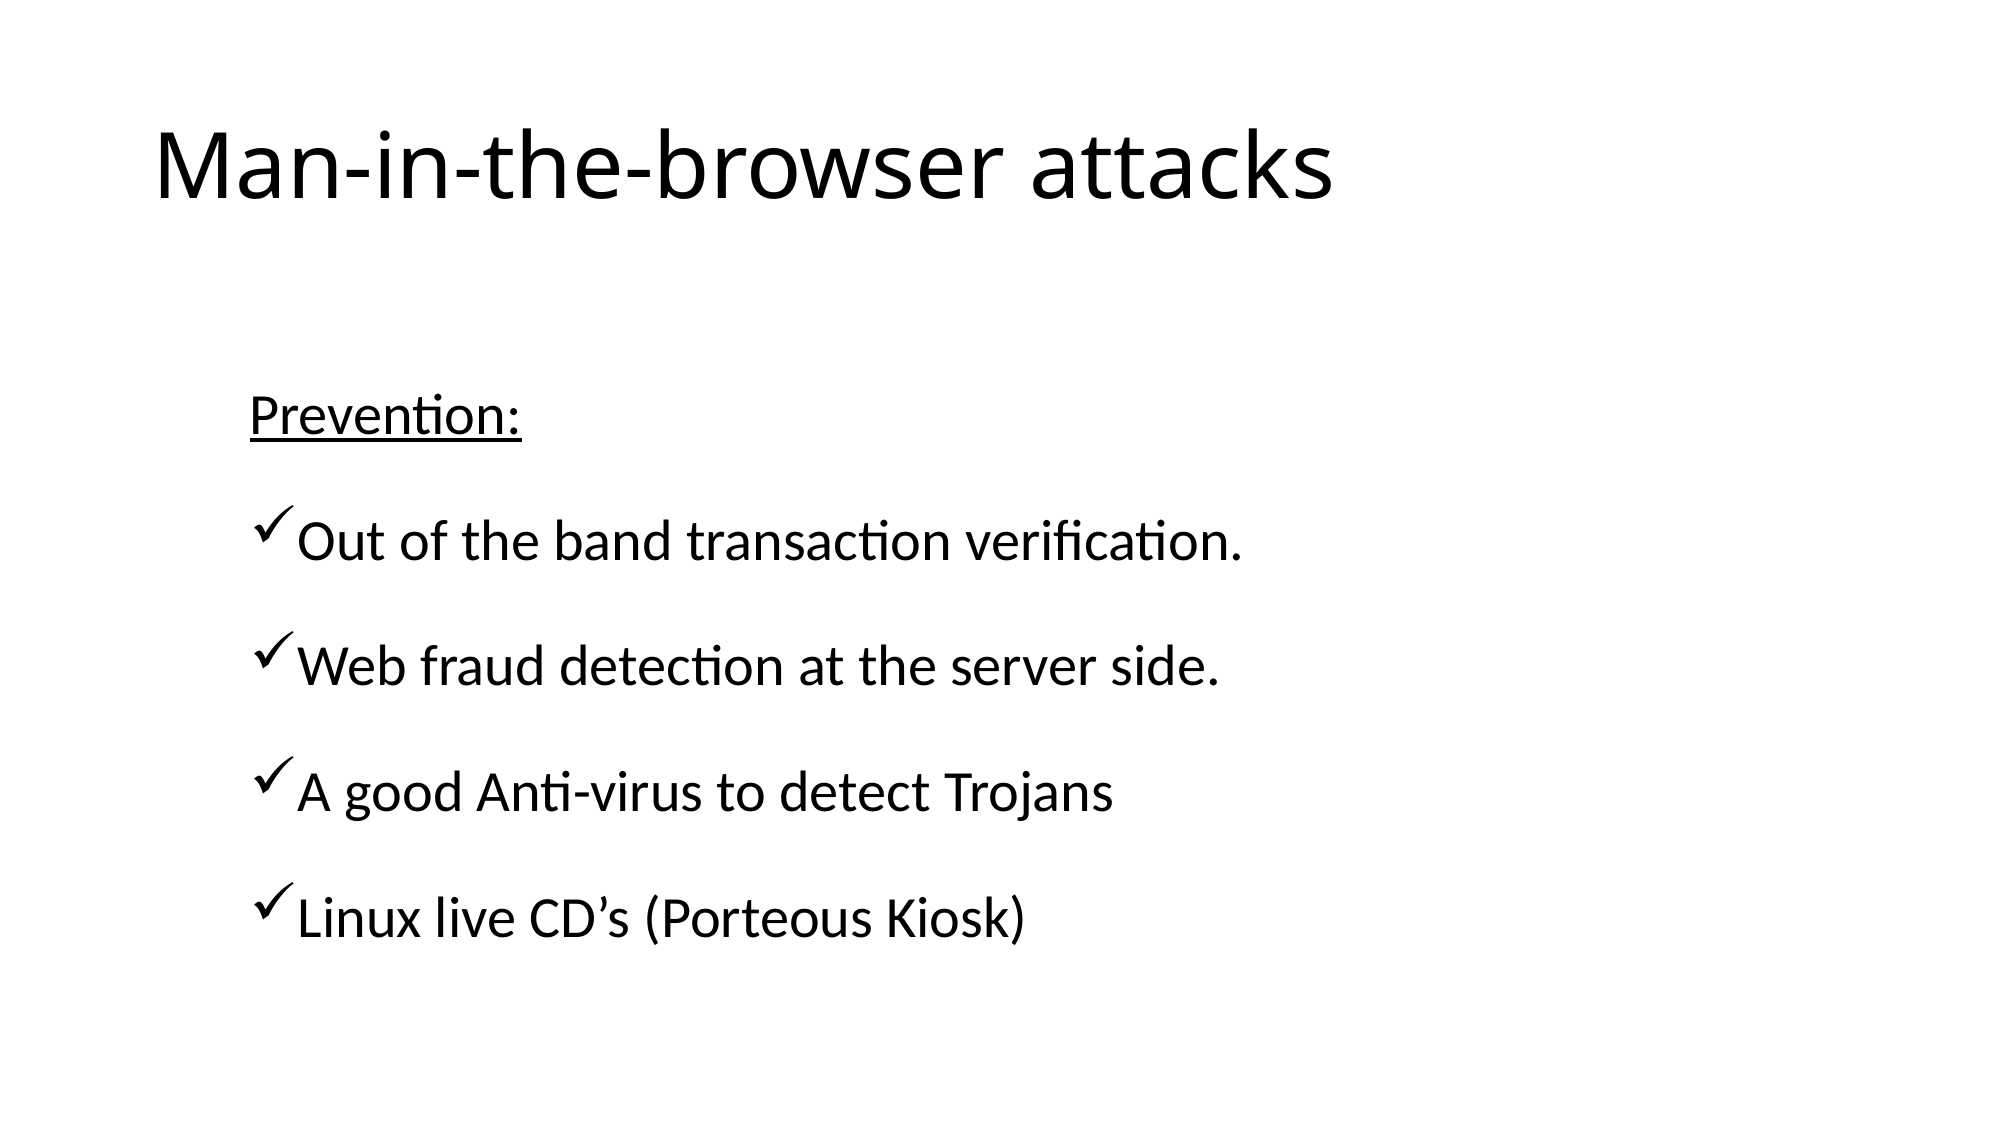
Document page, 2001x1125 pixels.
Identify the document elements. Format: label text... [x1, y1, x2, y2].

title Man-in-the-browser attacks [137, 59, 1863, 278]
list Prevention: Out of the band transaction verification. Web fraud detection at the server side. A good Anti-virus to detect Trojans Linux live CD’s (Porteous Kiosk) [234, 333, 1960, 1048]
